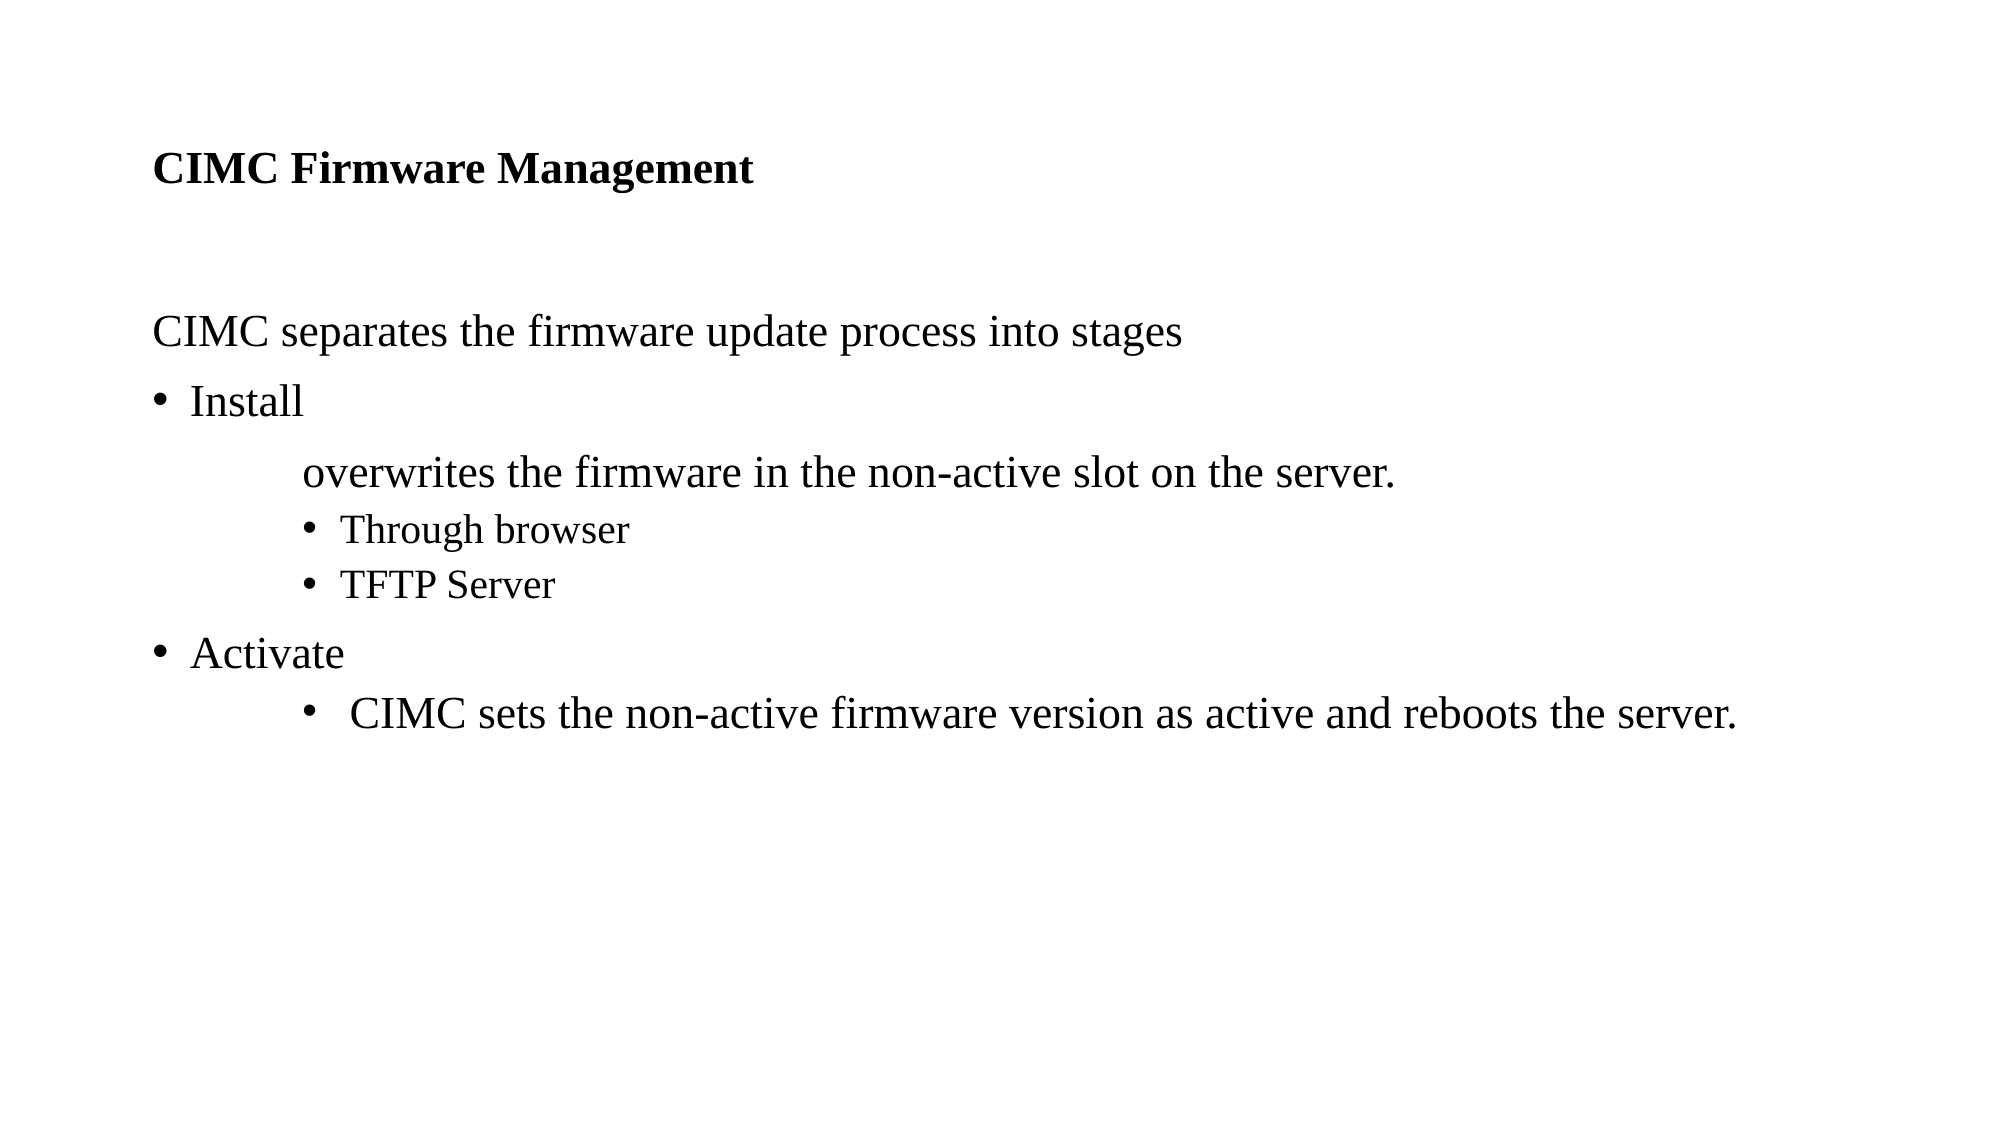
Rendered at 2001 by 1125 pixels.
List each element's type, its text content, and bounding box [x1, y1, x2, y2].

title CIMC Firmware Management [137, 59, 1863, 278]
list CIMC separates the firmware update process into stages Install overwrites the firmware in the non-active slot on the server. Through browser TFTP Server Activate CIMC sets the non-active firmware version as active and reboots the server. [137, 299, 1863, 1014]
